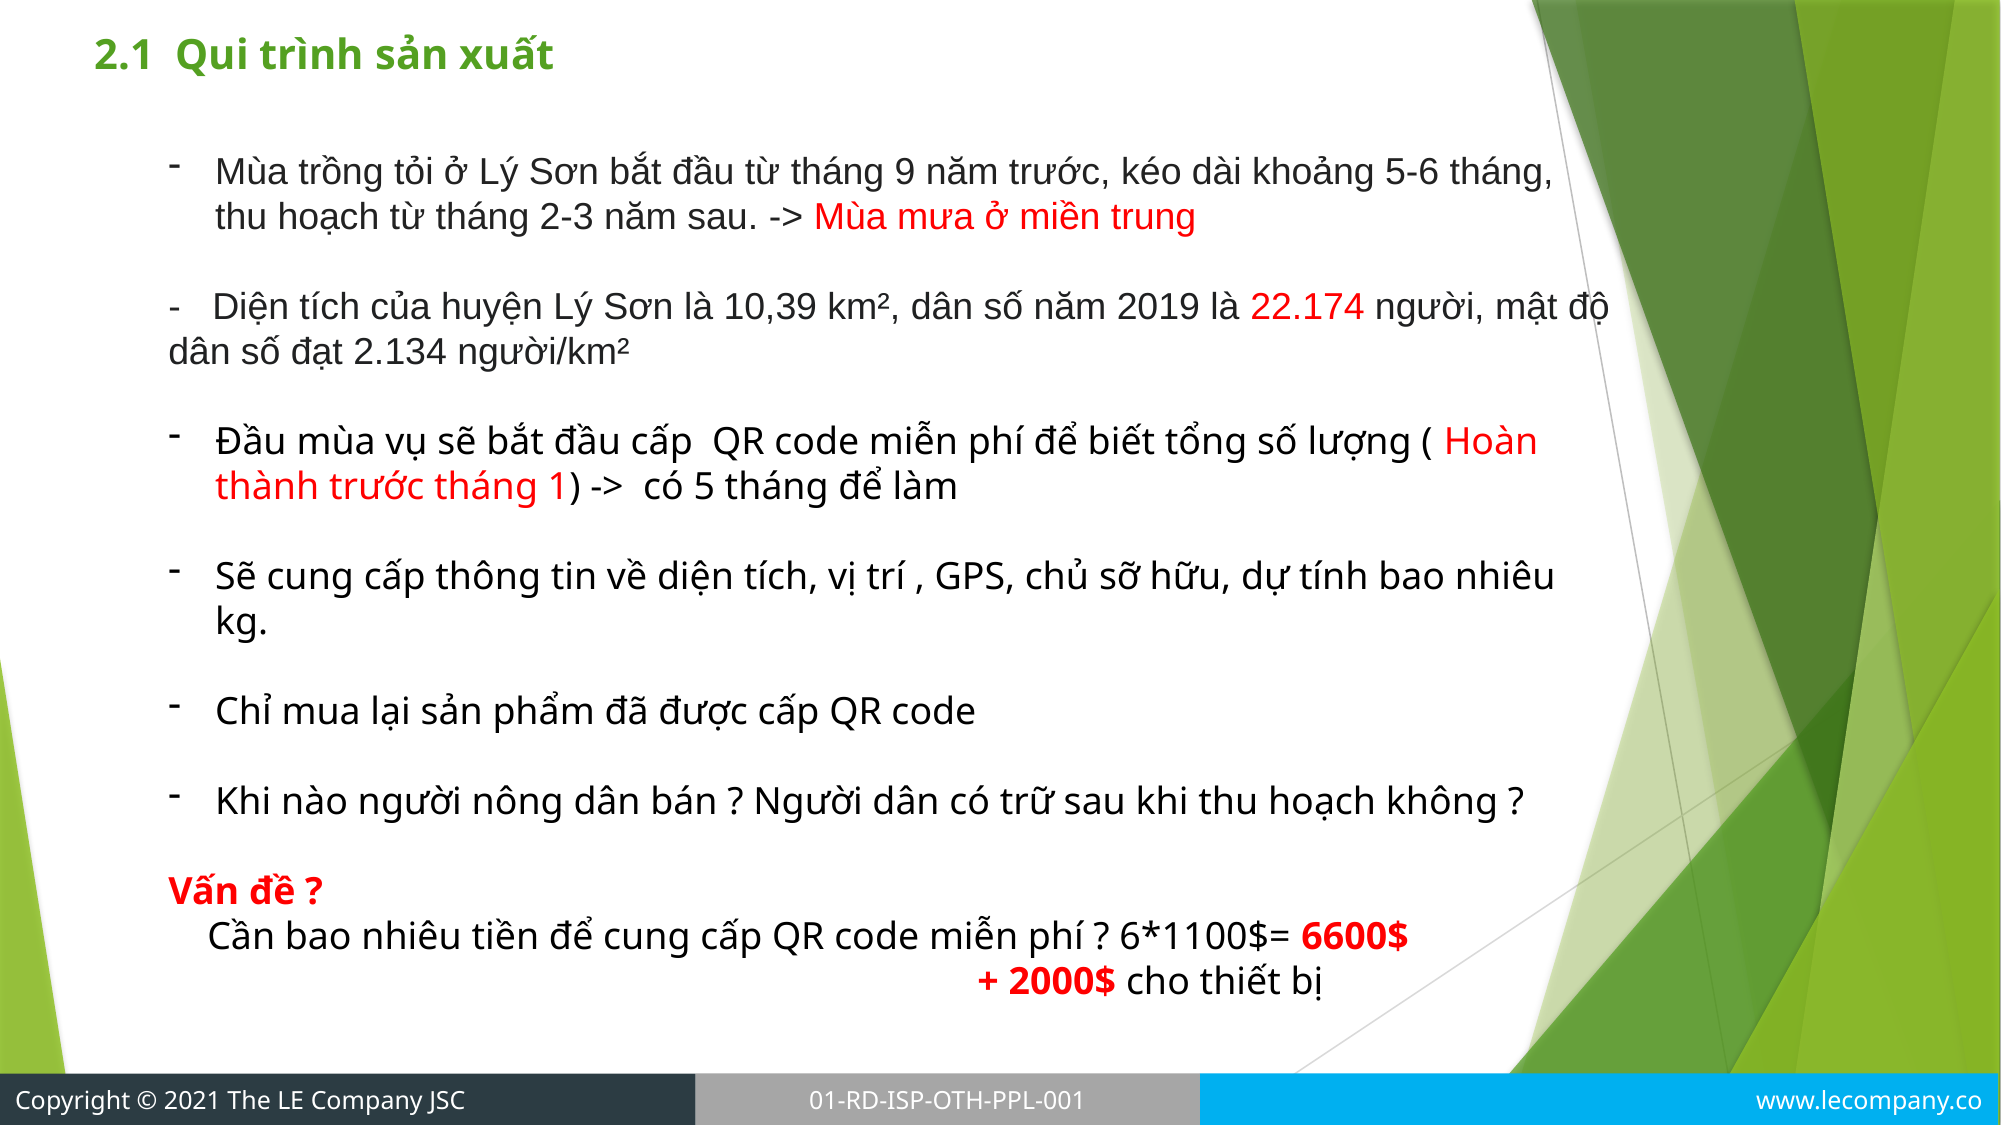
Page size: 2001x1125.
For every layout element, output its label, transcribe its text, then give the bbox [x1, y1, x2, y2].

text_box 2.1 Qui trình sản xuất [68, 19, 1479, 105]
text_box Mùa trồng tỏi ở Lý Sơn bắt đầu từ tháng 9 năm trước, kéo dài khoảng 5-6 tháng, thu hoạch từ tháng 2-3 năm sau. -> Mùa mưa ở miền trung - Diện tích của huyện Lý Sơn là 10,39 km², dân số năm 2019 là 22.174 người, mật độ dân số đạt 2.134 người/km² Đầu mùa vụ sẽ bắt đầu cấp QR code miễn phí để biết tổng số lượng ( Hoàn thành trước tháng 1) -> có 5 tháng để làm Sẽ cung cấp thông tin về diện tích, vị trí , GPS, chủ sỡ hữu, dự tính bao nhiêu kg. Chỉ mua lại sản phẩm đã được cấp QR code Khi nào người nông dân bán ? Người dân có trữ sau khi thu hoạch không ? Vấn đề ? Cần bao nhiêu tiền để cung cấp QR code miễn phí ? 6*1100$= 6600$ + 2000$ cho thiết bị [153, 139, 1629, 1054]
text_box 01-RD-ISP-OTH-PPL-001 [695, 1073, 1200, 1125]
slide_number Copyright © 2021 The LE Company JSC [0, 1073, 695, 1125]
text_box www.lecompany.co [1200, 1073, 1999, 1125]
